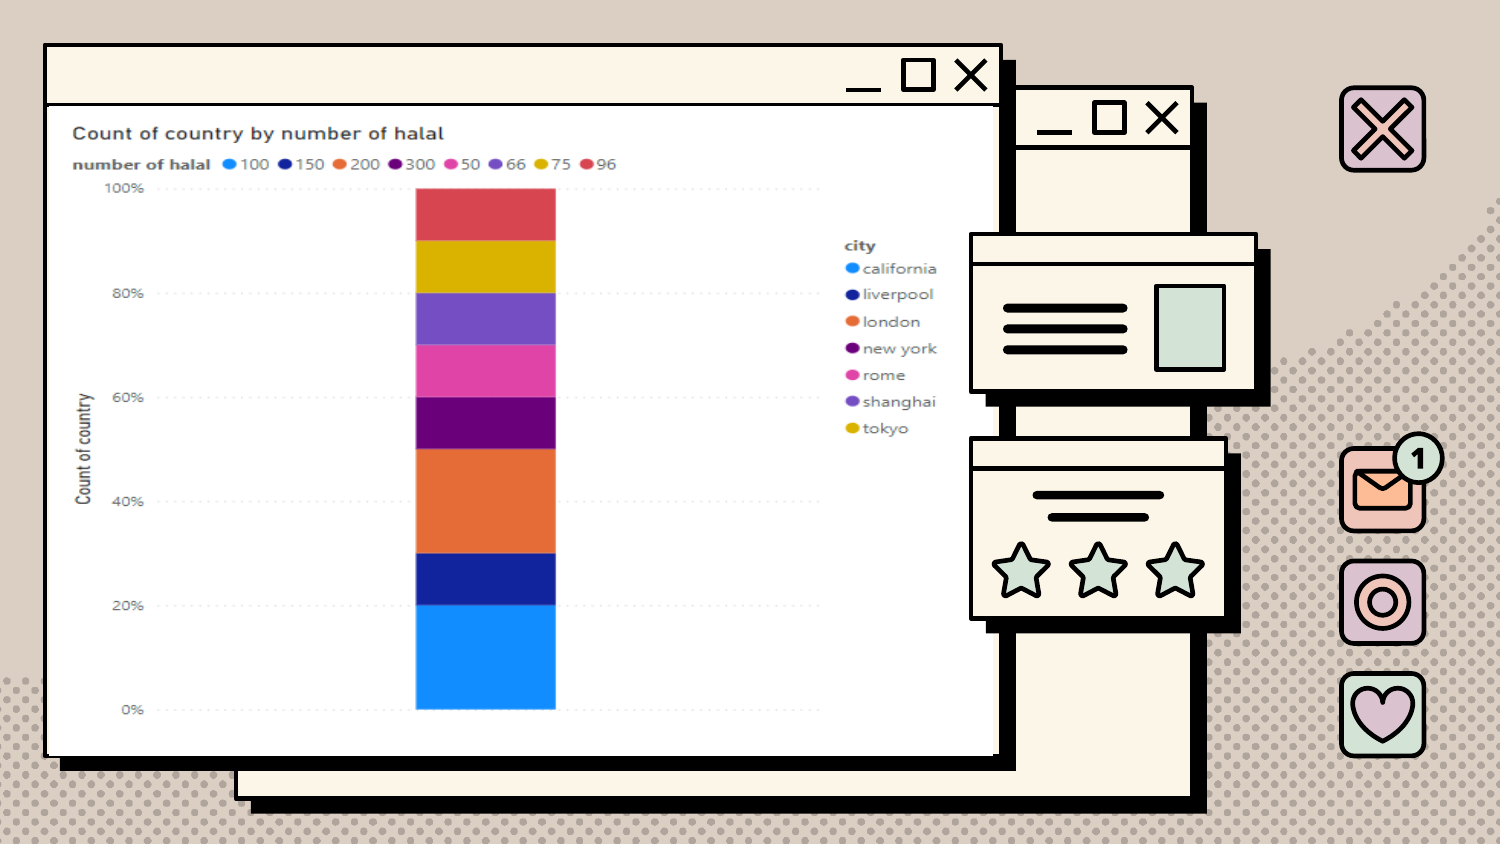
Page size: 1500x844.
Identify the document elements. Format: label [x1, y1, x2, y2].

text_box [1341, 433, 1445, 532]
text_box [970, 233, 1271, 407]
text_box [1341, 560, 1425, 644]
text_box [1331, 77, 1434, 181]
picture [49, 106, 993, 757]
text_box [970, 438, 1242, 634]
text_box [1341, 673, 1425, 757]
